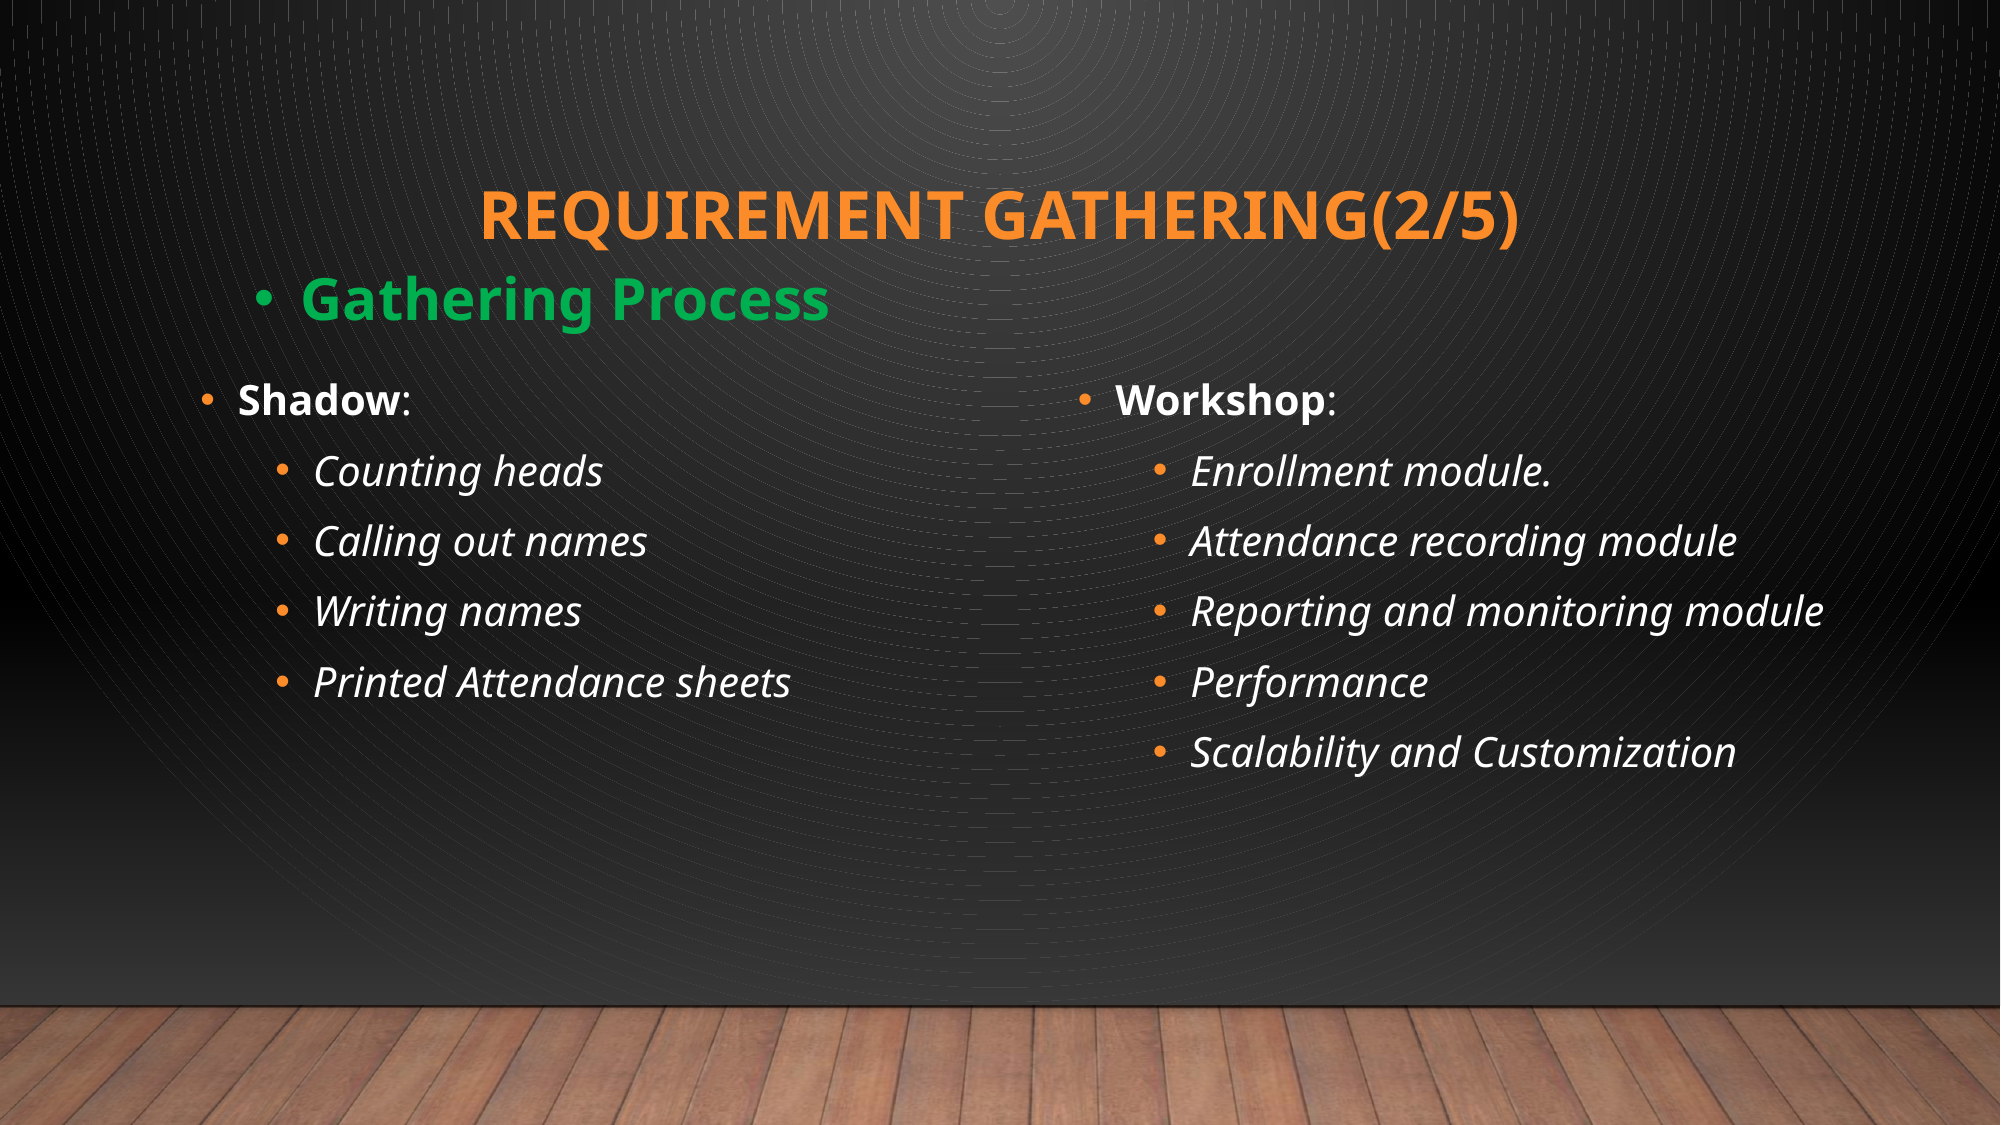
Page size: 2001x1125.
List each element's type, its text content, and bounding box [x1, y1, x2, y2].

list Shadow: Counting heads Calling out names Writing names Printed Attendance sheets [185, 356, 966, 785]
text_box Gathering Process [239, 254, 1240, 340]
picture [0, 1005, 2000, 1125]
text_box Workshop: Enrollment module. Attendance recording module Reporting and monitoring module Performance Scalability and Customization [1062, 356, 1925, 819]
title Requirement gathering(2/5) [238, 131, 1763, 305]
